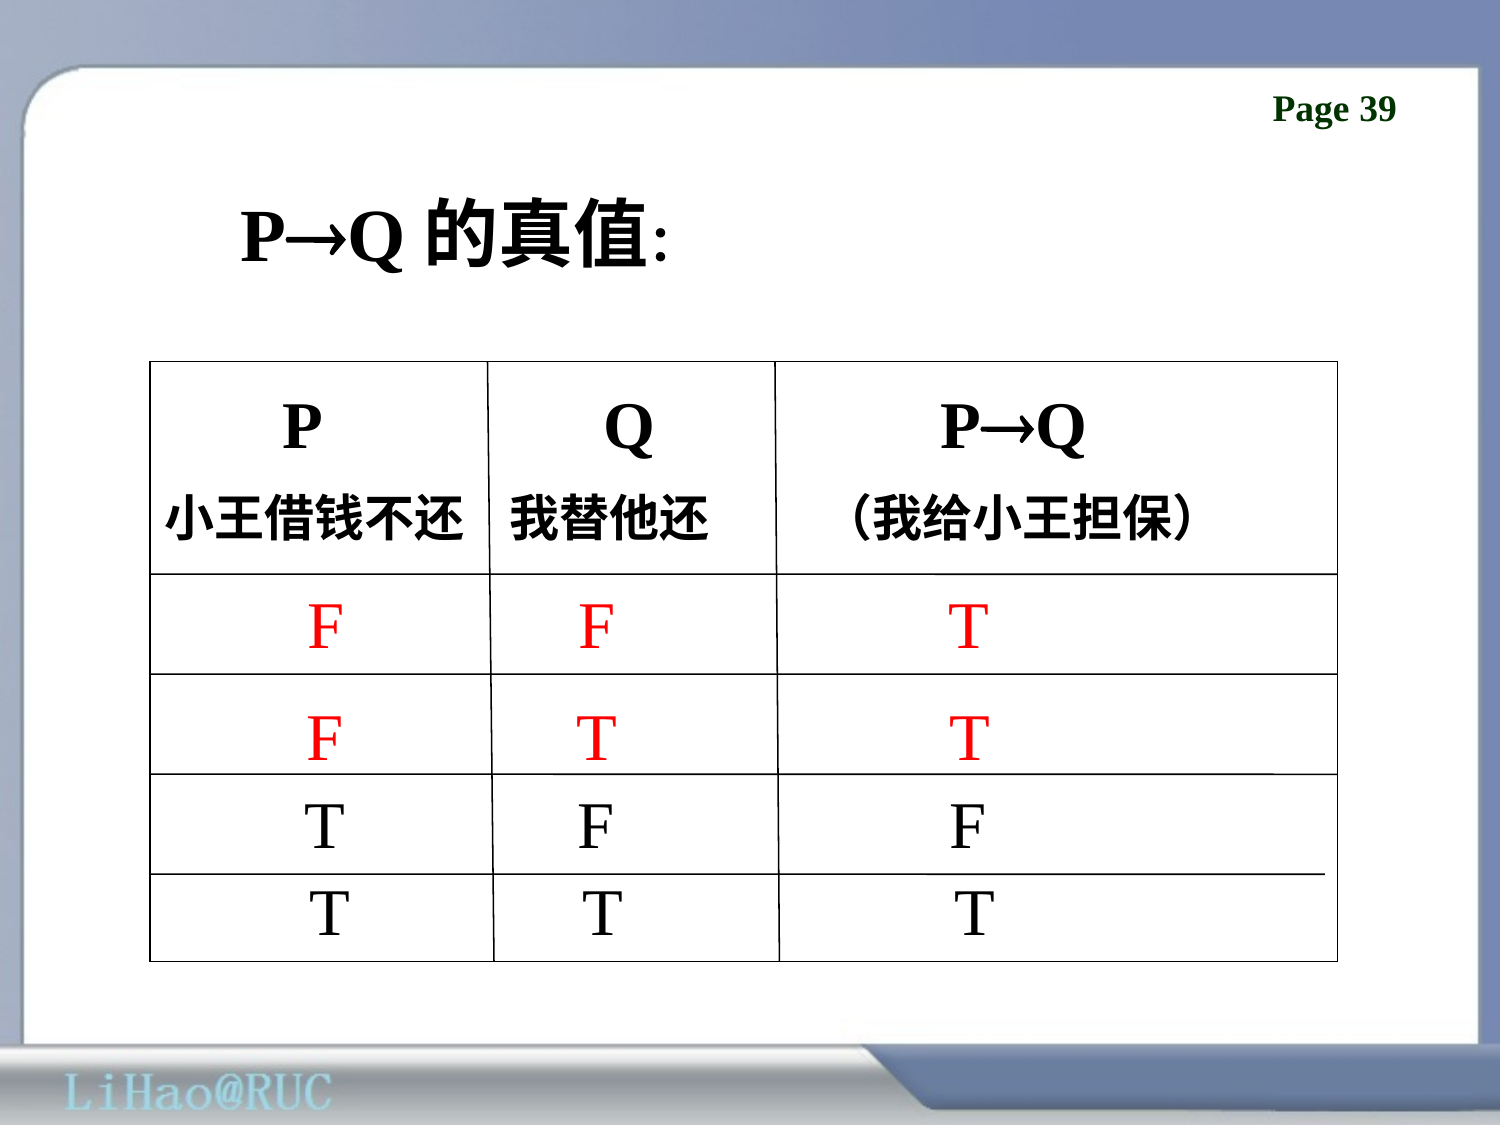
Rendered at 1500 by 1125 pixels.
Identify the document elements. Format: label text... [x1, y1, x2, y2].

picture [0, 0, 1500, 1125]
text_box PQ的真值： [124, 162, 1388, 300]
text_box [149, 361, 1338, 962]
text_box [124, 312, 1400, 1125]
